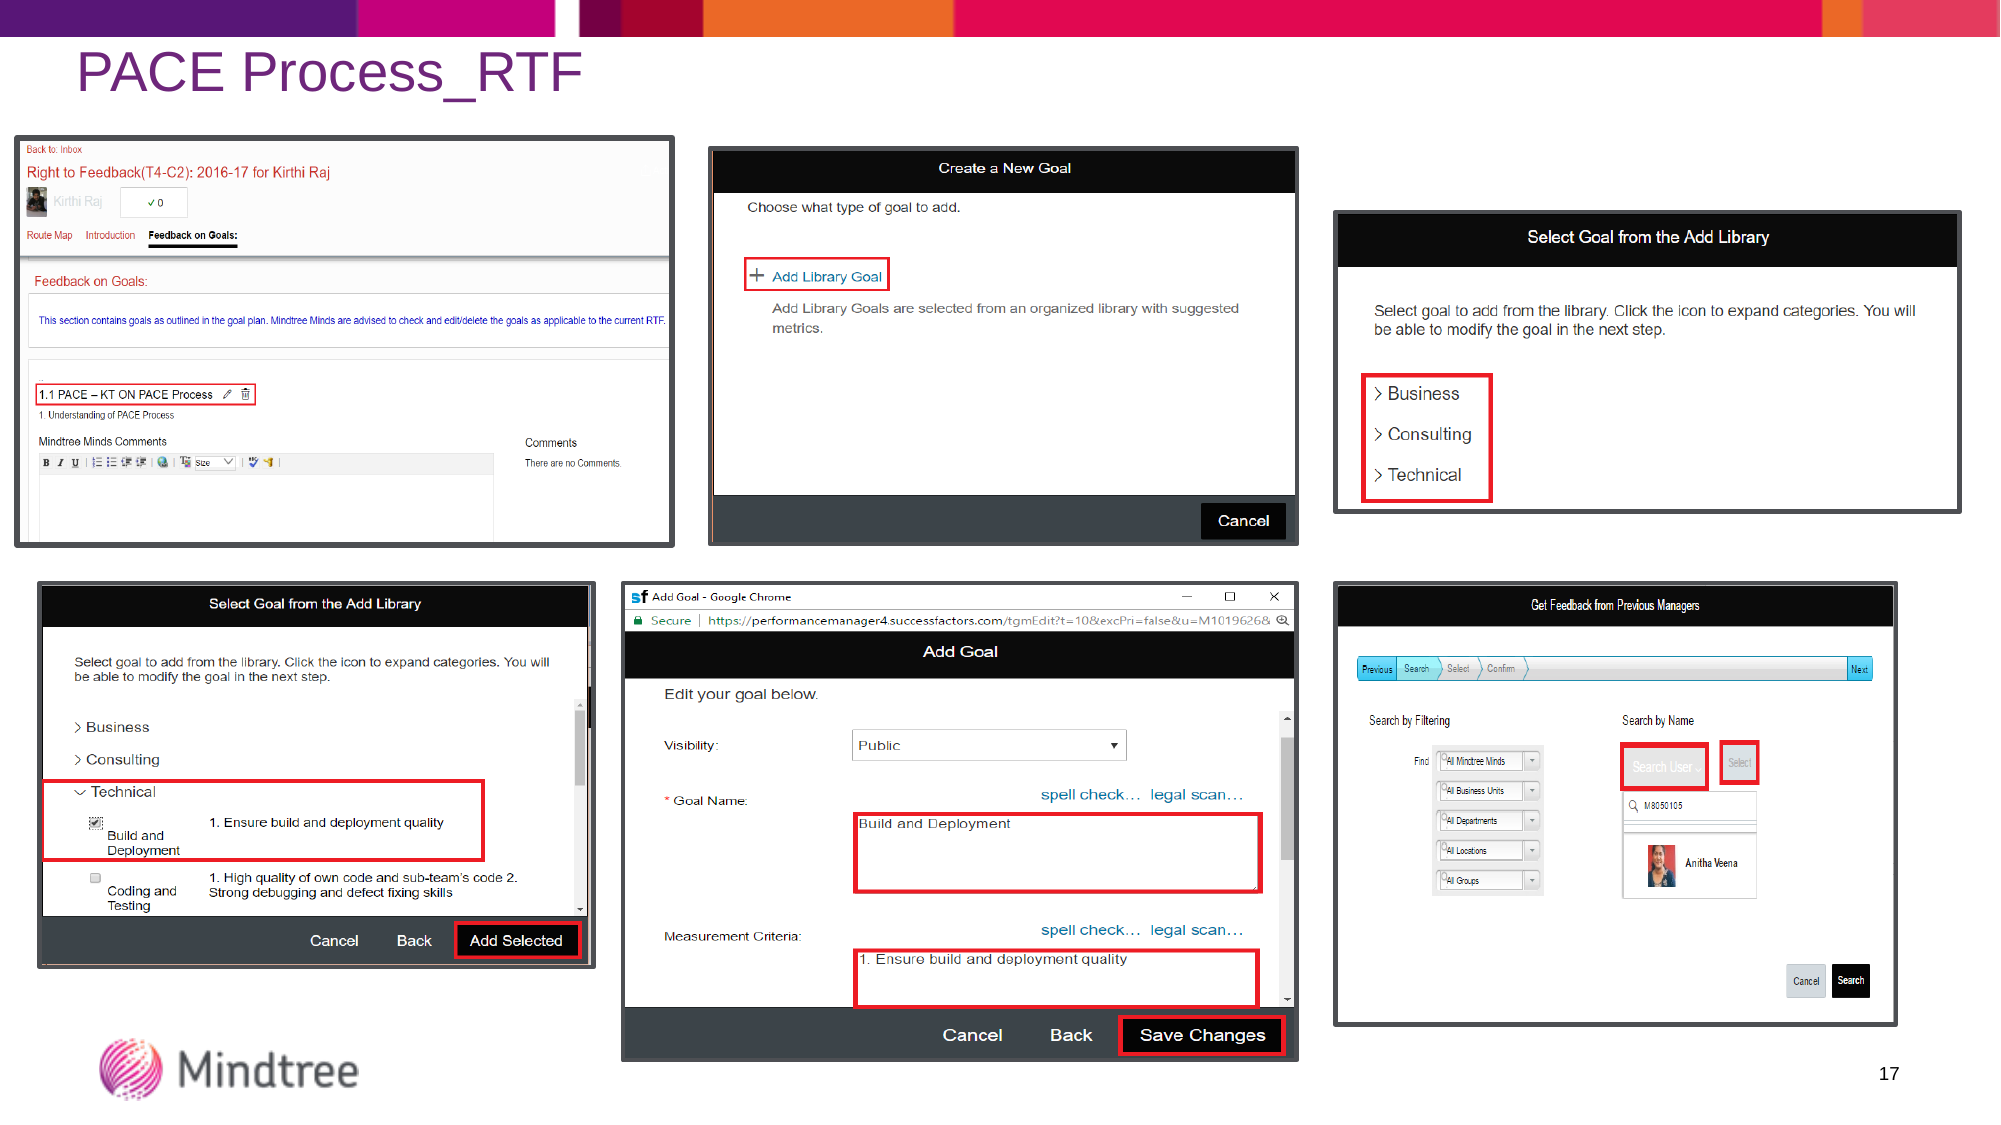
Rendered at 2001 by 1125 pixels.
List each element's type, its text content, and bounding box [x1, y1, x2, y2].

title PACE Process_RTF [76, 16, 1877, 122]
picture [41, 584, 592, 965]
picture [625, 584, 1295, 1059]
picture [0, 0, 2000, 37]
picture [20, 140, 670, 542]
picture [99, 1038, 359, 1101]
picture [1337, 214, 1958, 510]
slide_number 17 [1433, 1043, 1900, 1104]
picture [1337, 584, 1894, 1023]
picture [711, 150, 1295, 542]
